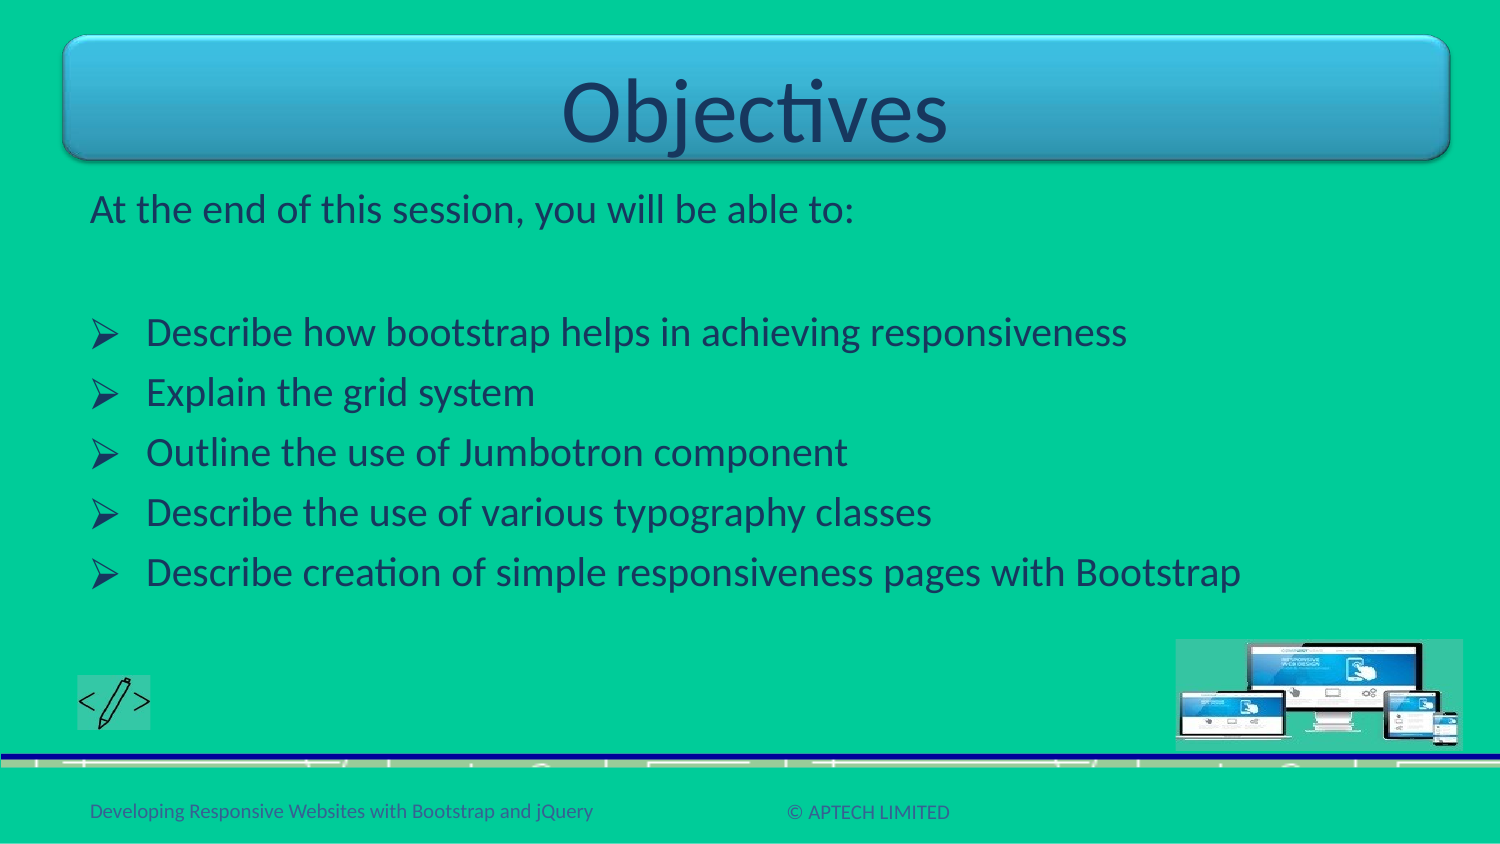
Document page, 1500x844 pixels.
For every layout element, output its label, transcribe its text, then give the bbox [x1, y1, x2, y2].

footer © APTECH LIMITED [784, 798, 953, 817]
picture [1, 639, 1500, 770]
picture [77, 675, 151, 730]
slide_number Developing Responsive Websites with Bootstrap and jQuery [87, 796, 599, 816]
title Objectives [106, 50, 1394, 134]
text_box [55, 31, 1458, 188]
text_box At the end of this session, you will be able to: Describe how bootstrap helps in achieving responsiveness Explain the grid system Outline the use of Jumbotron component Describe the use of various typography classes Describe creation of simple responsiveness pages with Bootstrap [87, 181, 1245, 493]
